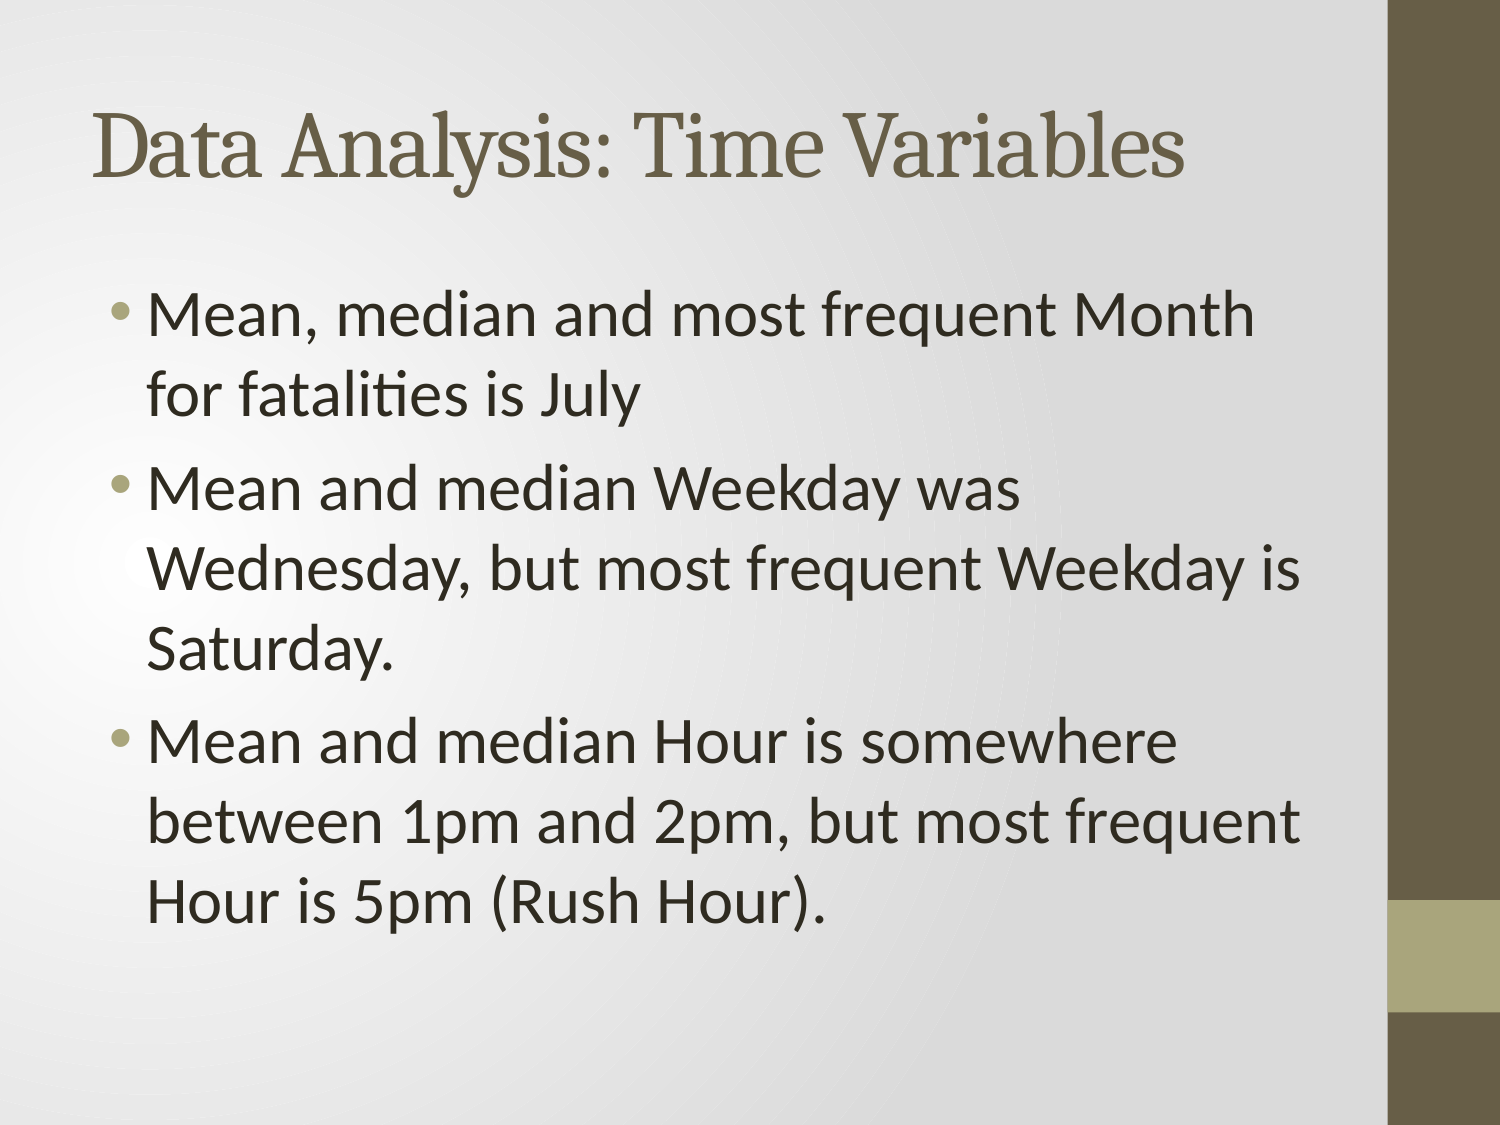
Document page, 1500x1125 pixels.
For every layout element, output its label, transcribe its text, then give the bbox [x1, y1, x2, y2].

list Mean, median and most frequent Month for fatalities is July Mean and median Weekday was Wednesday, but most frequent Weekday is Saturday. Mean and median Hour is somewhere between 1pm and 2pm, but most frequent Hour is 5pm (Rush Hour). [75, 262, 1325, 1050]
title Data Analysis: Time Variables [75, 45, 1325, 233]
